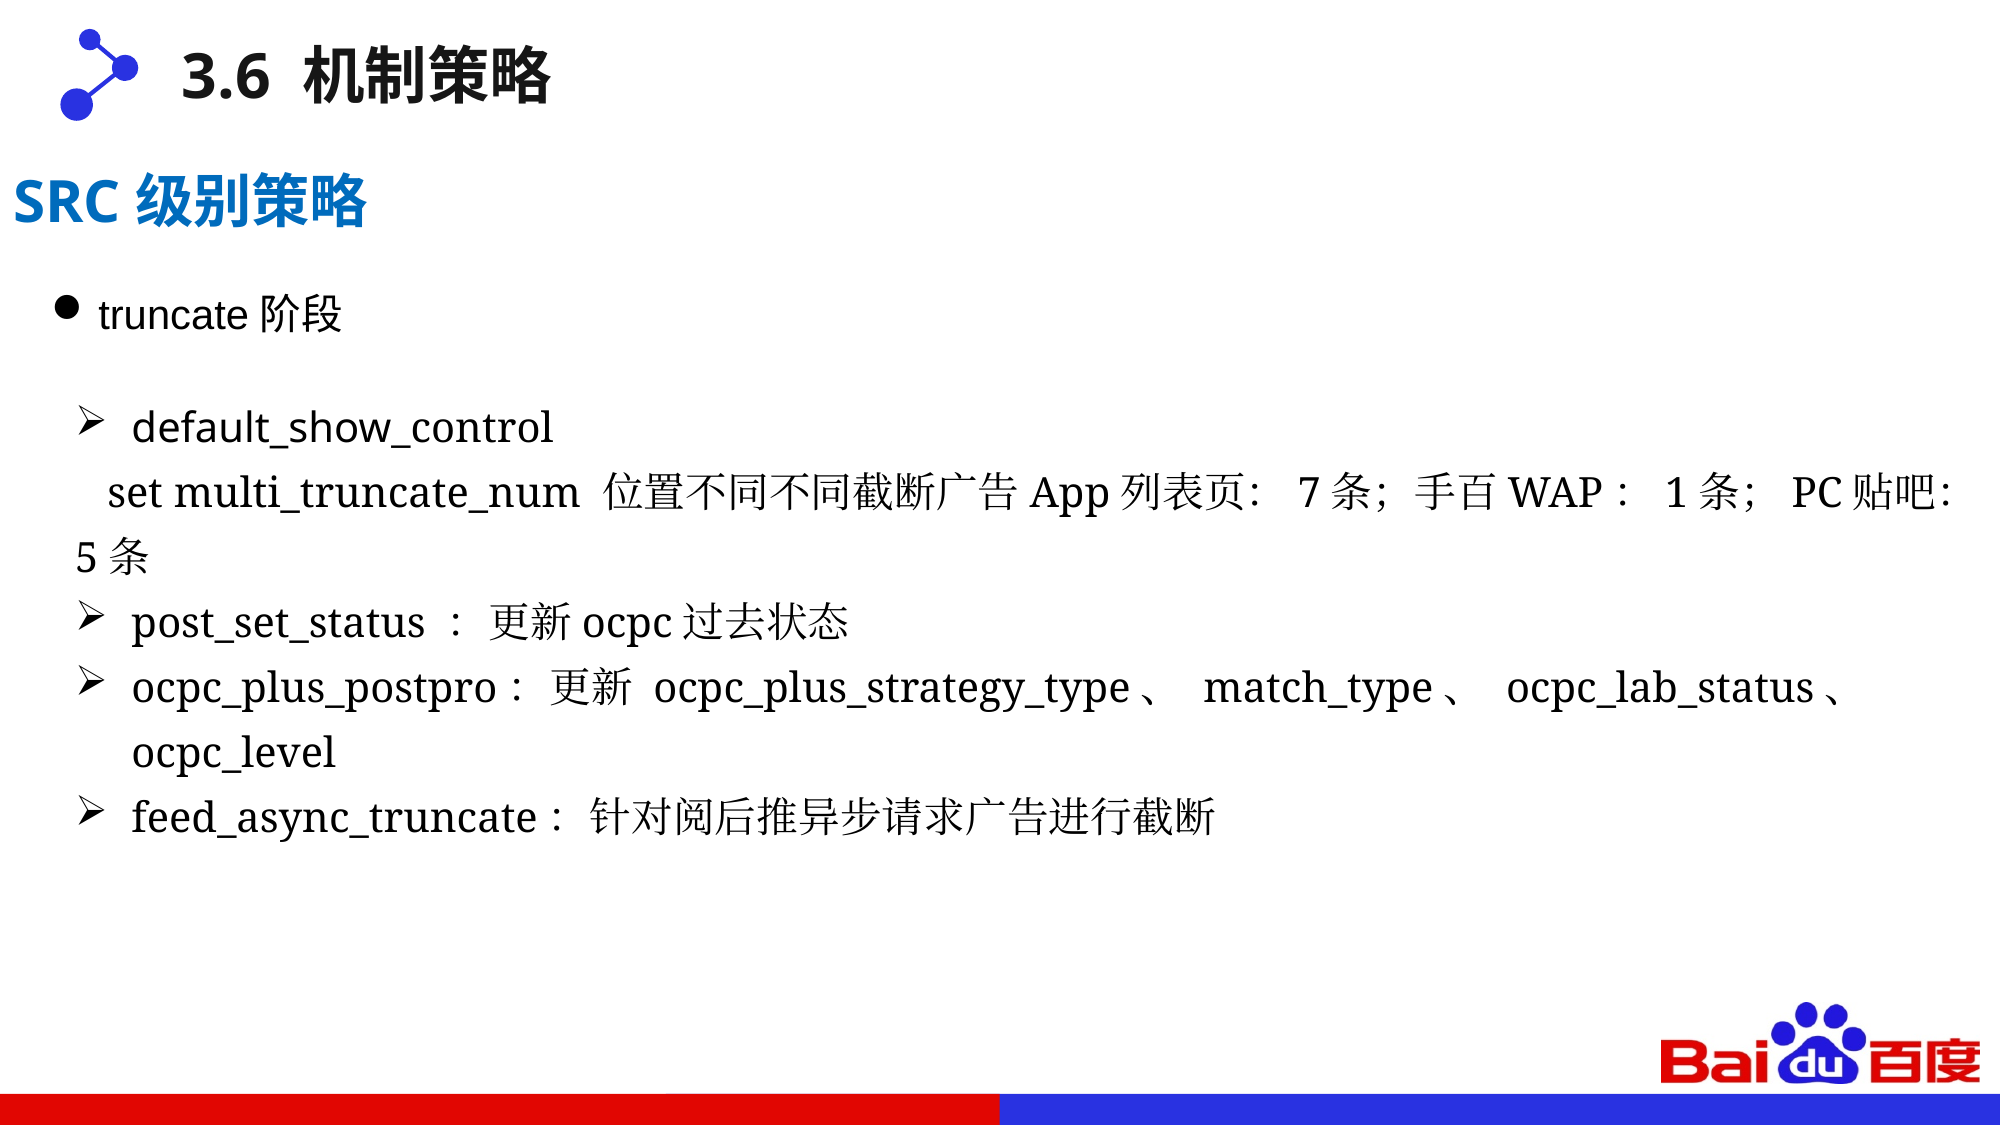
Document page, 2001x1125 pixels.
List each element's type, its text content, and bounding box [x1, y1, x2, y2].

text_box SRC级别策略 [0, 156, 383, 242]
text_box default_show_control set multi_truncate_num 位置不同不同截断广告App列表页：7条；手百WAP：1条；PC贴吧：5条 post_set_status ：更新ocpc过去状态 ocpc_plus_postpro：更新 ocpc_plus_strategy_type、 match_type、 ocpc_lab_status、 ocpc_level feed_async_truncate：针对阅后推异步请求广告进行截断 [60, 378, 1994, 914]
text_box truncate阶段 [36, 255, 1962, 346]
text_box [60, 28, 139, 121]
picture [1661, 1002, 1980, 1084]
text_box 3.6 机制策略 [166, 28, 582, 119]
